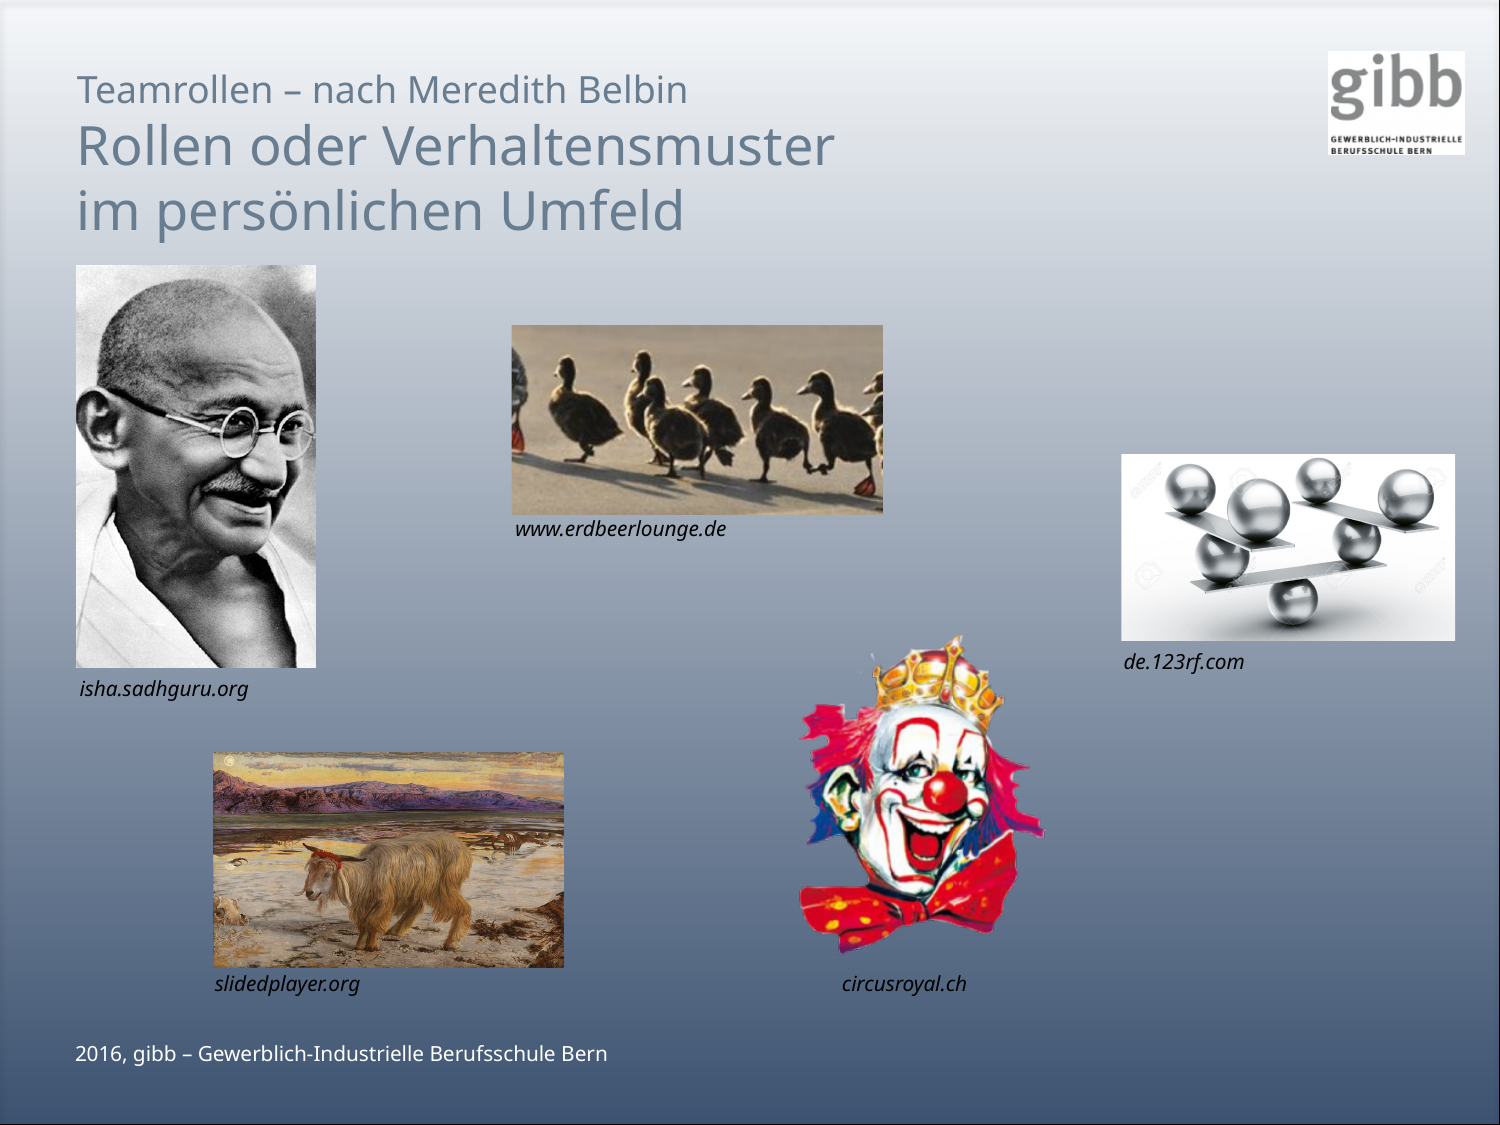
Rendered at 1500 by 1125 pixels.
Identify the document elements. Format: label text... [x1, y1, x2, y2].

picture [1328, 51, 1465, 155]
text_box slidedplayer.org [200, 963, 547, 1004]
text_box isha.sadhguru.org [64, 668, 330, 709]
picture [1120, 453, 1456, 642]
text_box www.erdbeerlounge.de [500, 507, 914, 548]
text_box circusroyal.ch [827, 963, 1115, 1004]
picture [767, 600, 1048, 964]
picture [511, 325, 884, 515]
text_box de.123rf.com [1108, 640, 1456, 681]
picture [76, 265, 316, 668]
picture [212, 752, 564, 968]
title Teamrollen – nach Meredith Belbin Rollen oder Verhaltensmuster im persönlichen Umfeld [76, 59, 1406, 148]
